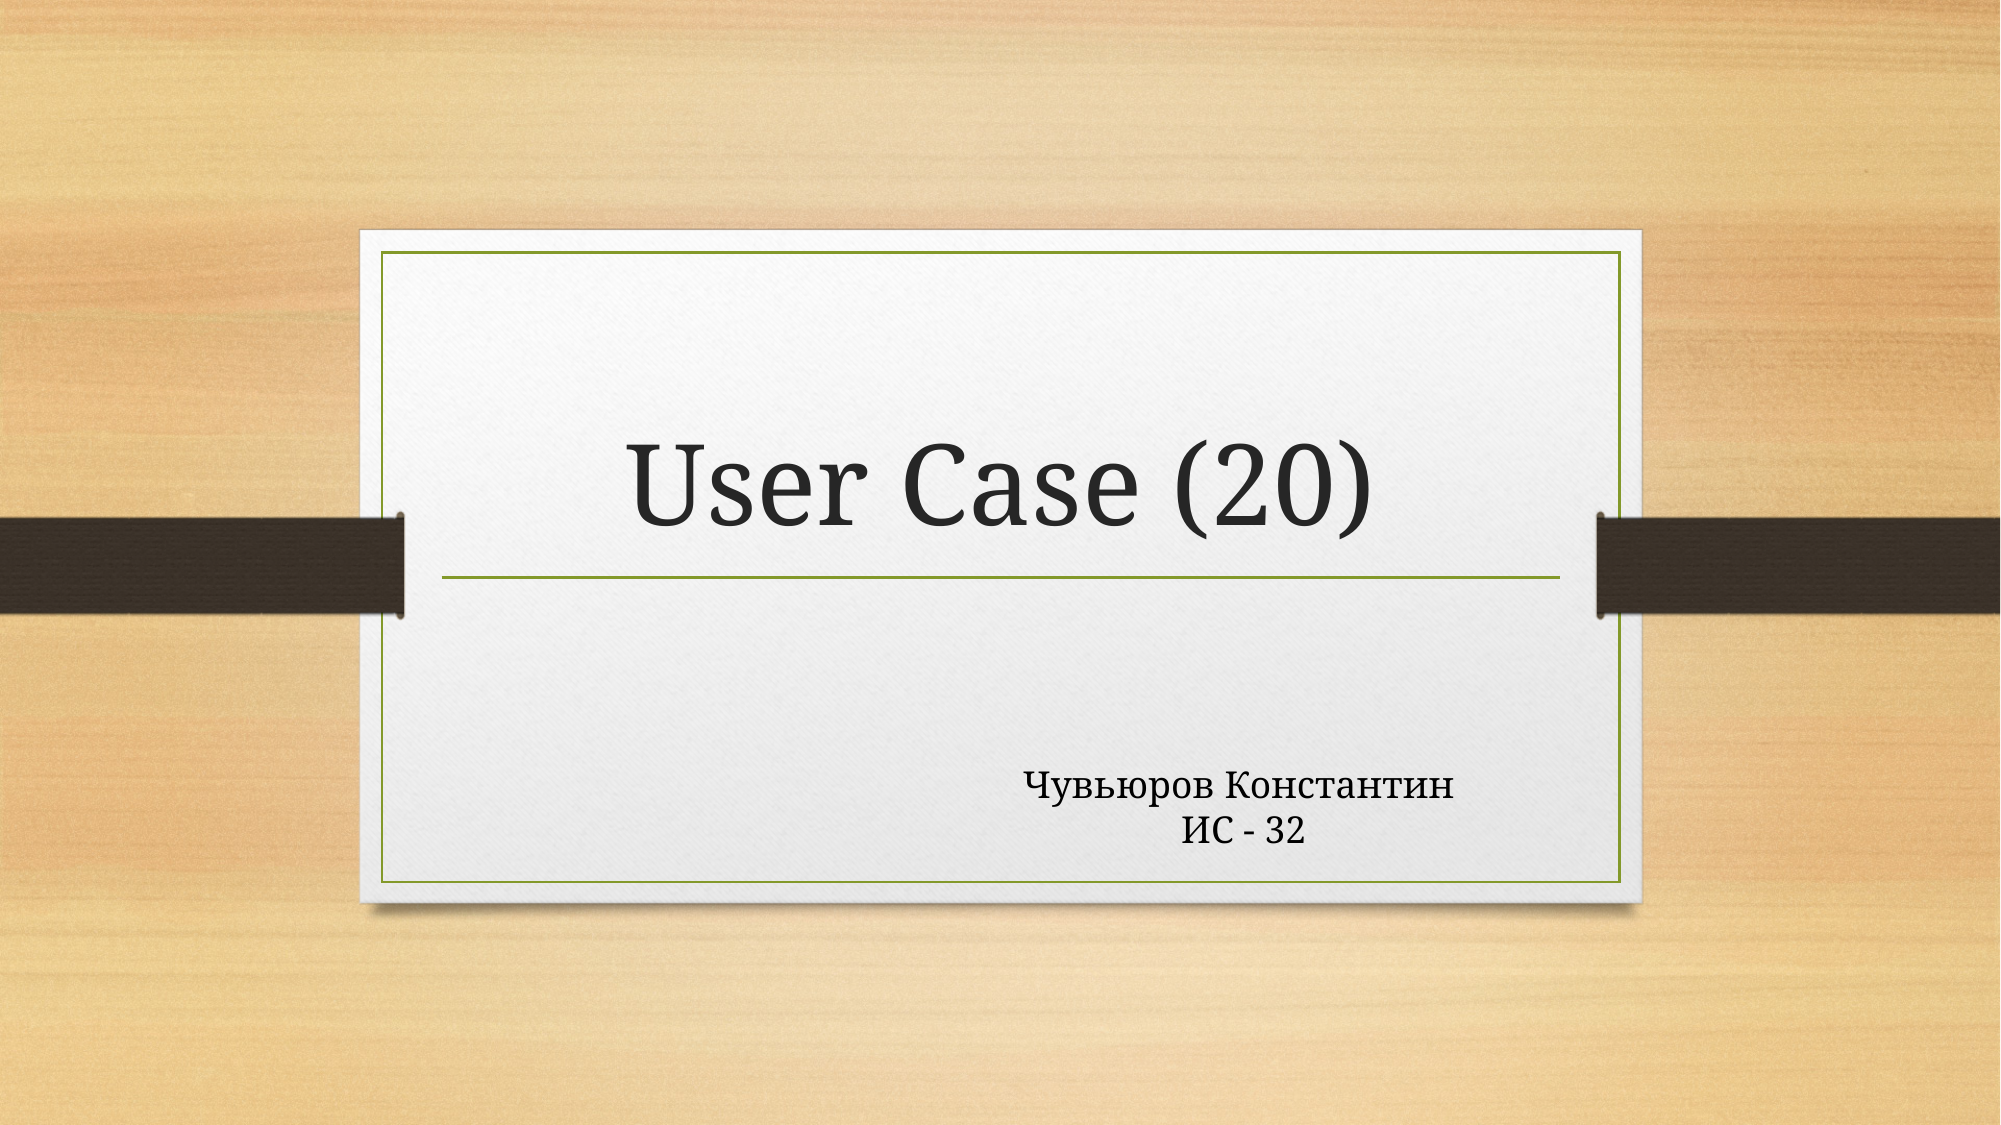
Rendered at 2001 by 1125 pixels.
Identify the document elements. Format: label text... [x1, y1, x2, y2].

subtitle Чувьюров Константин ИС - 32 [870, 754, 1617, 859]
title User Case (20) [441, 306, 1560, 556]
picture [0, 0, 2001, 1125]
